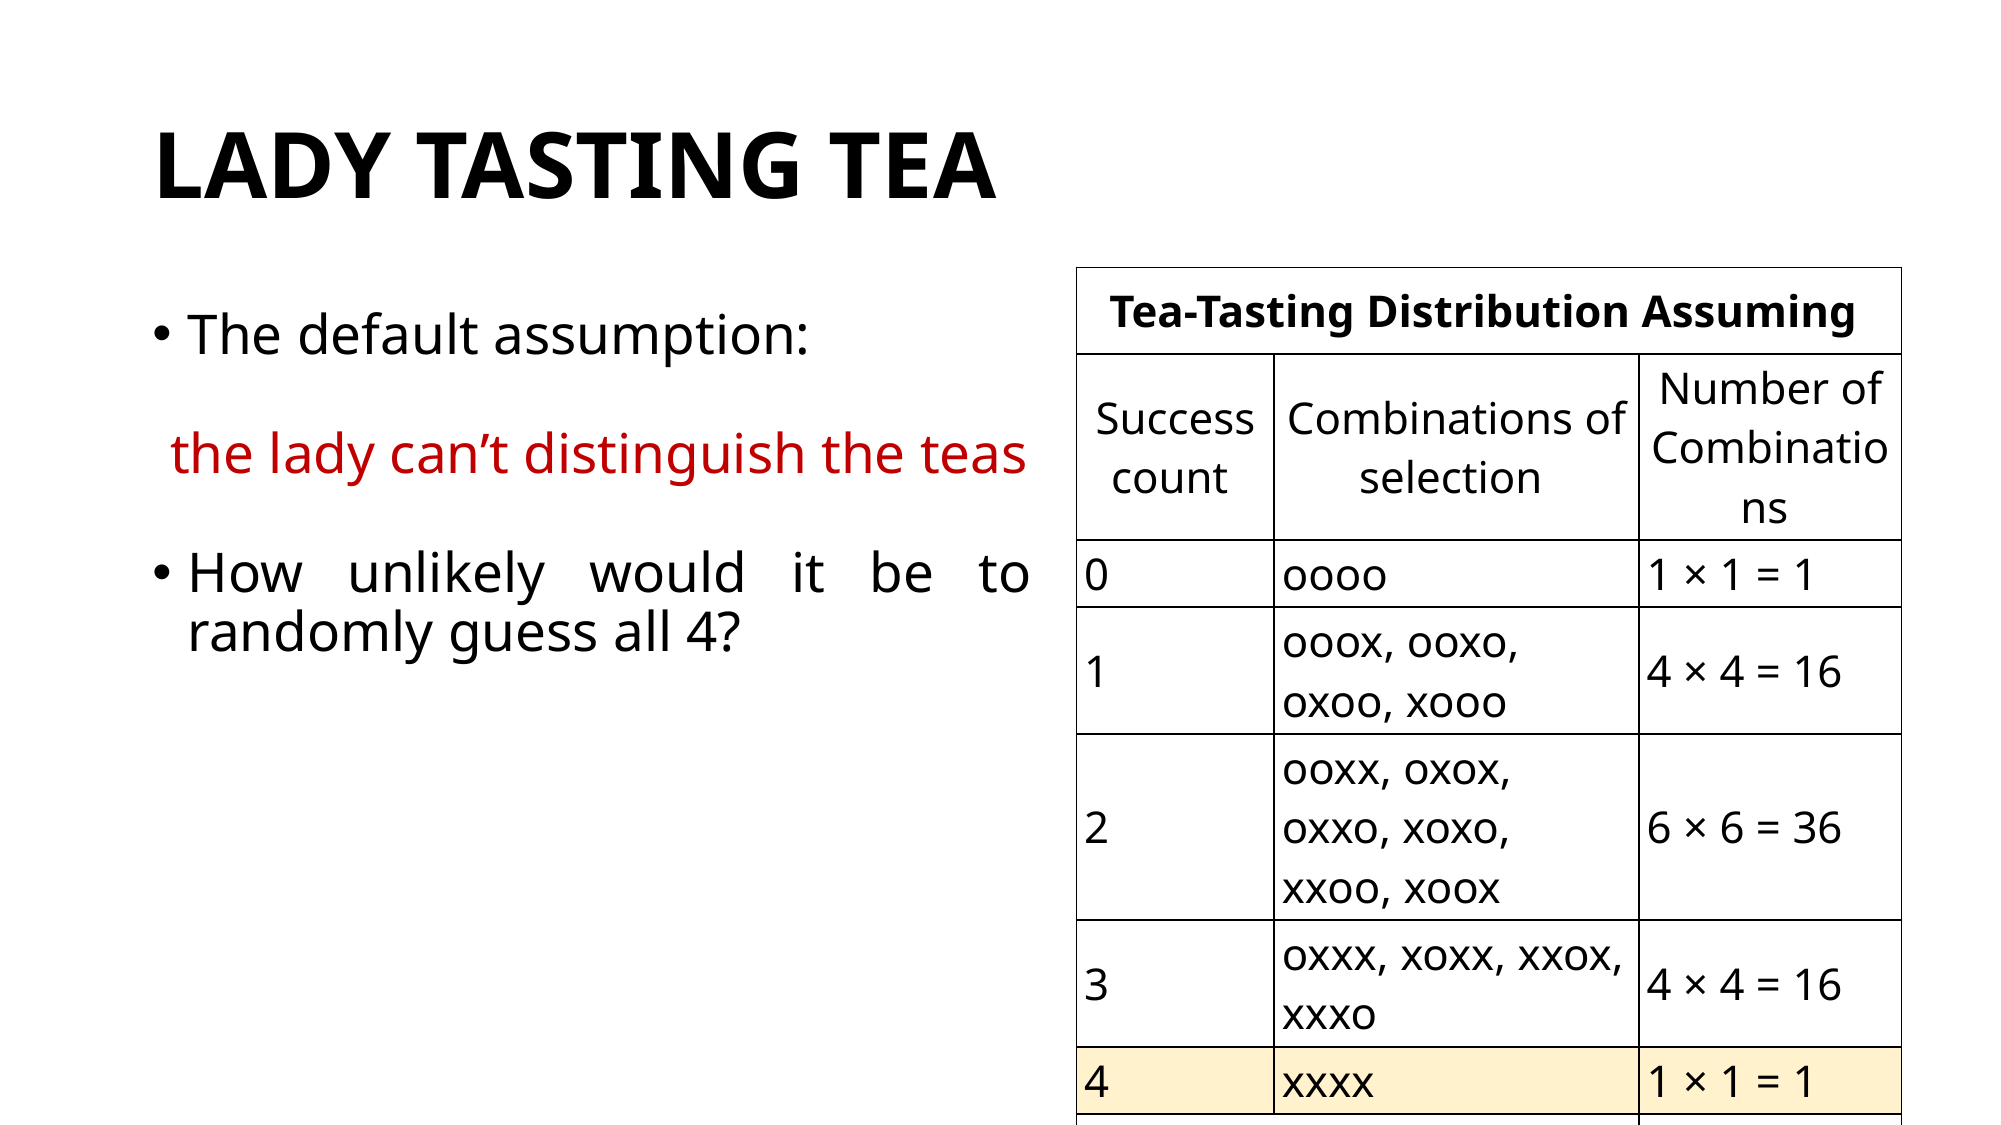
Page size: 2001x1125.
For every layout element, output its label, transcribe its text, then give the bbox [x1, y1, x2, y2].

slide_number 81 [1412, 1042, 1863, 1103]
title LADY TASTING TEA [137, 59, 1863, 278]
